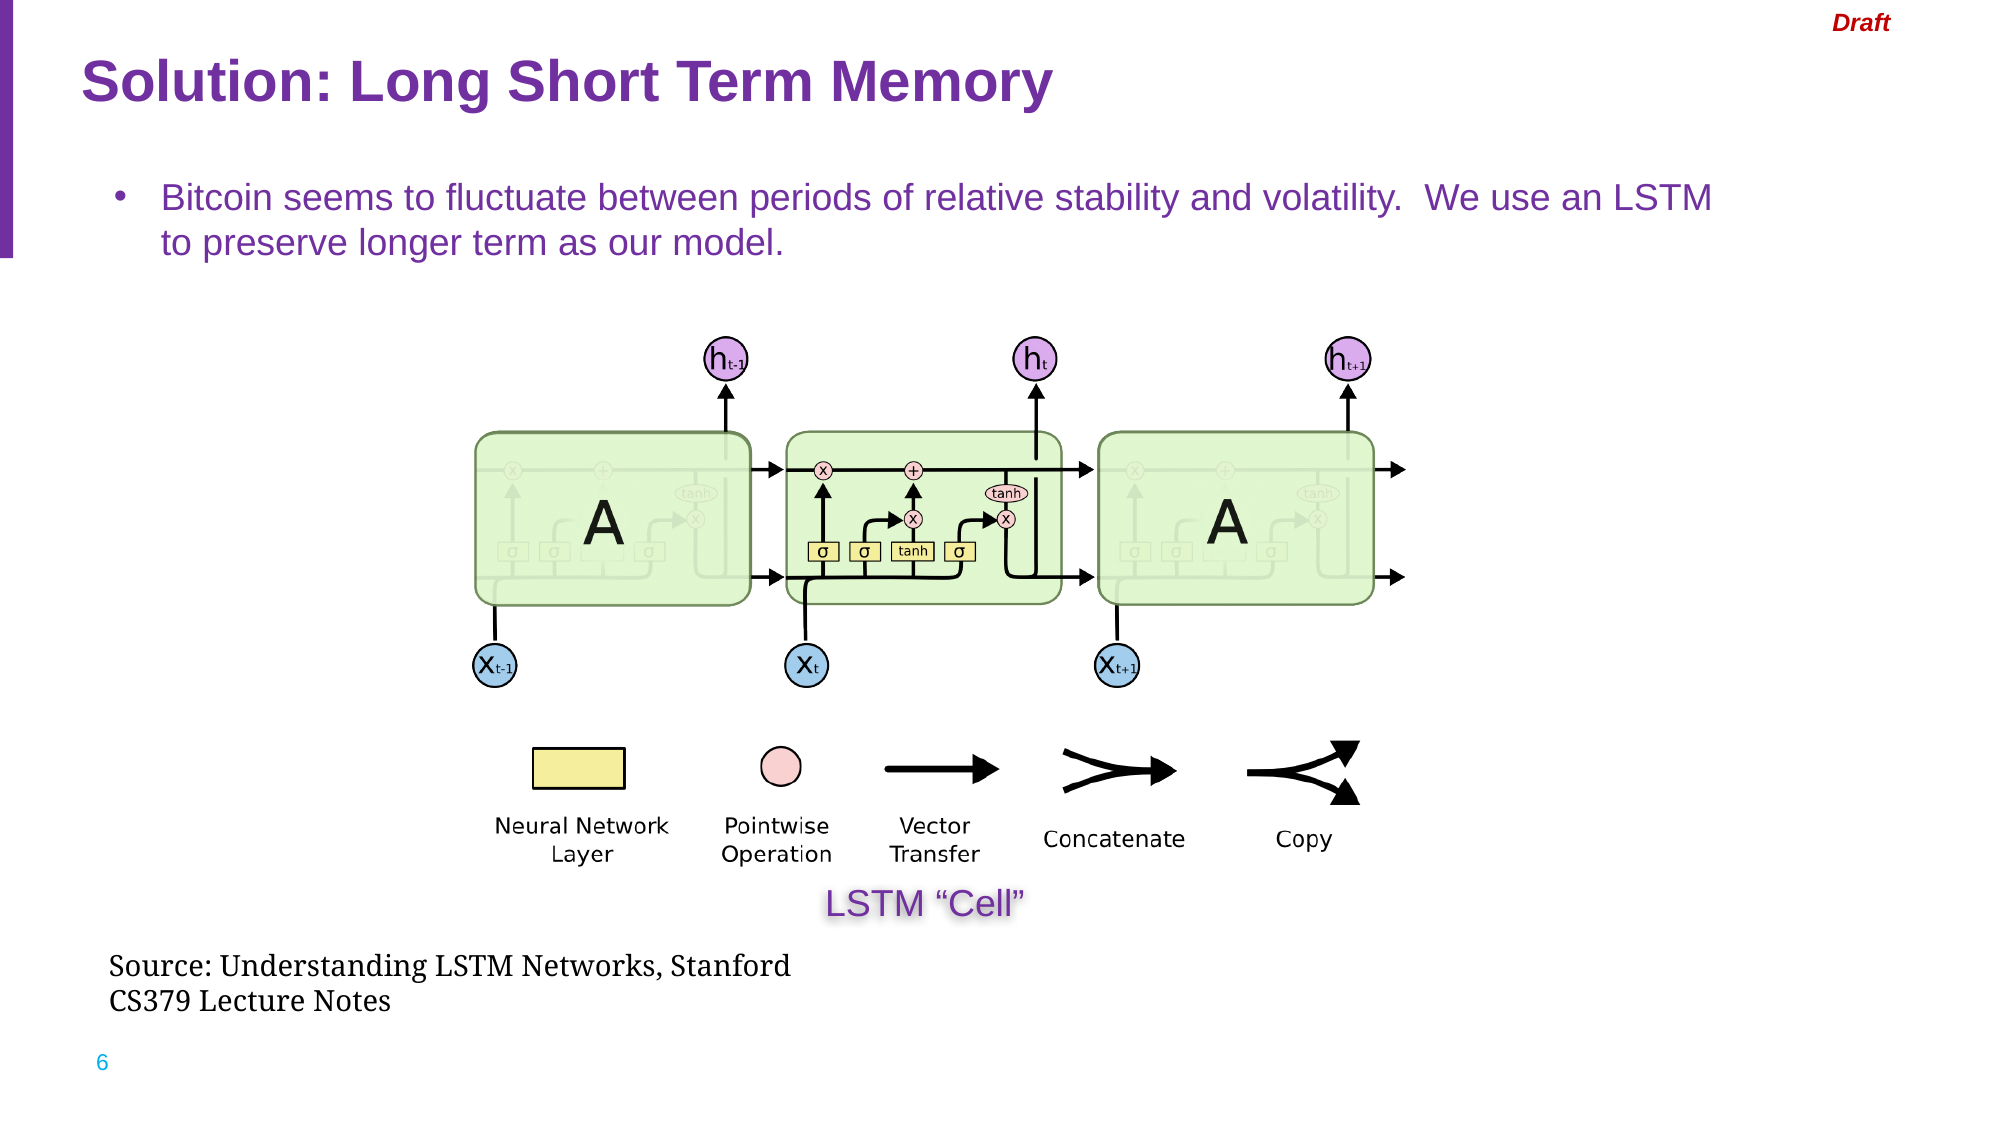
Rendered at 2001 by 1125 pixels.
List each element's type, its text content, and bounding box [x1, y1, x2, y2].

text_box Draft [1817, 0, 1907, 44]
text_box LSTM “Cell” [517, 887, 1333, 933]
text_box Bitcoin seems to fluctuate between periods of relative stability and volatility. We use an LSTM to preserve longer term as our model. [98, 165, 1767, 272]
picture [472, 336, 1406, 688]
title Solution: Long Short Term Memory [81, 56, 1894, 153]
picture [471, 710, 1378, 880]
text_box Source: Understanding LSTM Networks, Stanford CS379 Lecture Notes [93, 932, 877, 1032]
